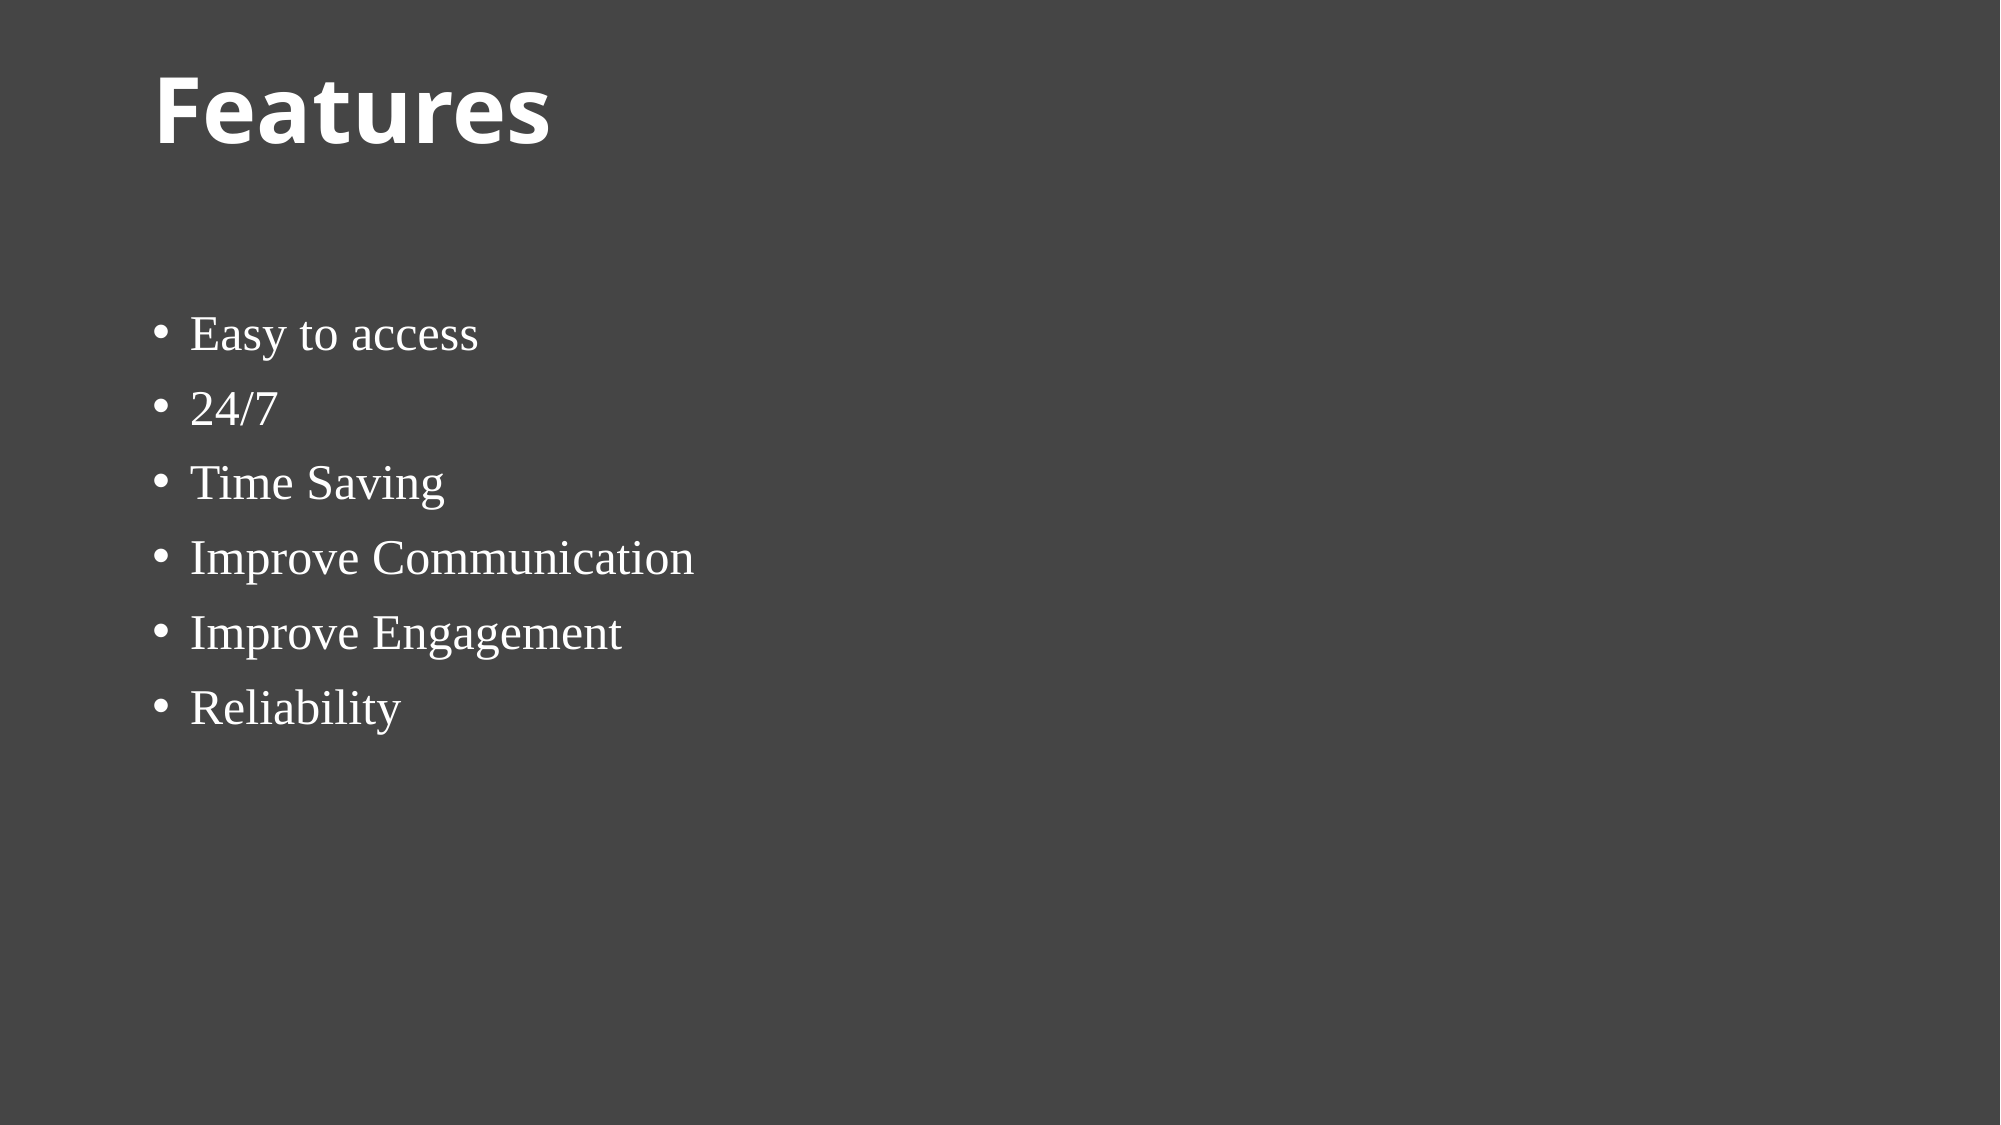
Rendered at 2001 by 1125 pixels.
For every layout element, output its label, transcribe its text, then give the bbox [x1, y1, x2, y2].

list Easy to access 24/7 Time Saving Improve Communication Improve Engagement Reliability [137, 299, 1863, 1014]
title Features [137, 59, 1863, 278]
